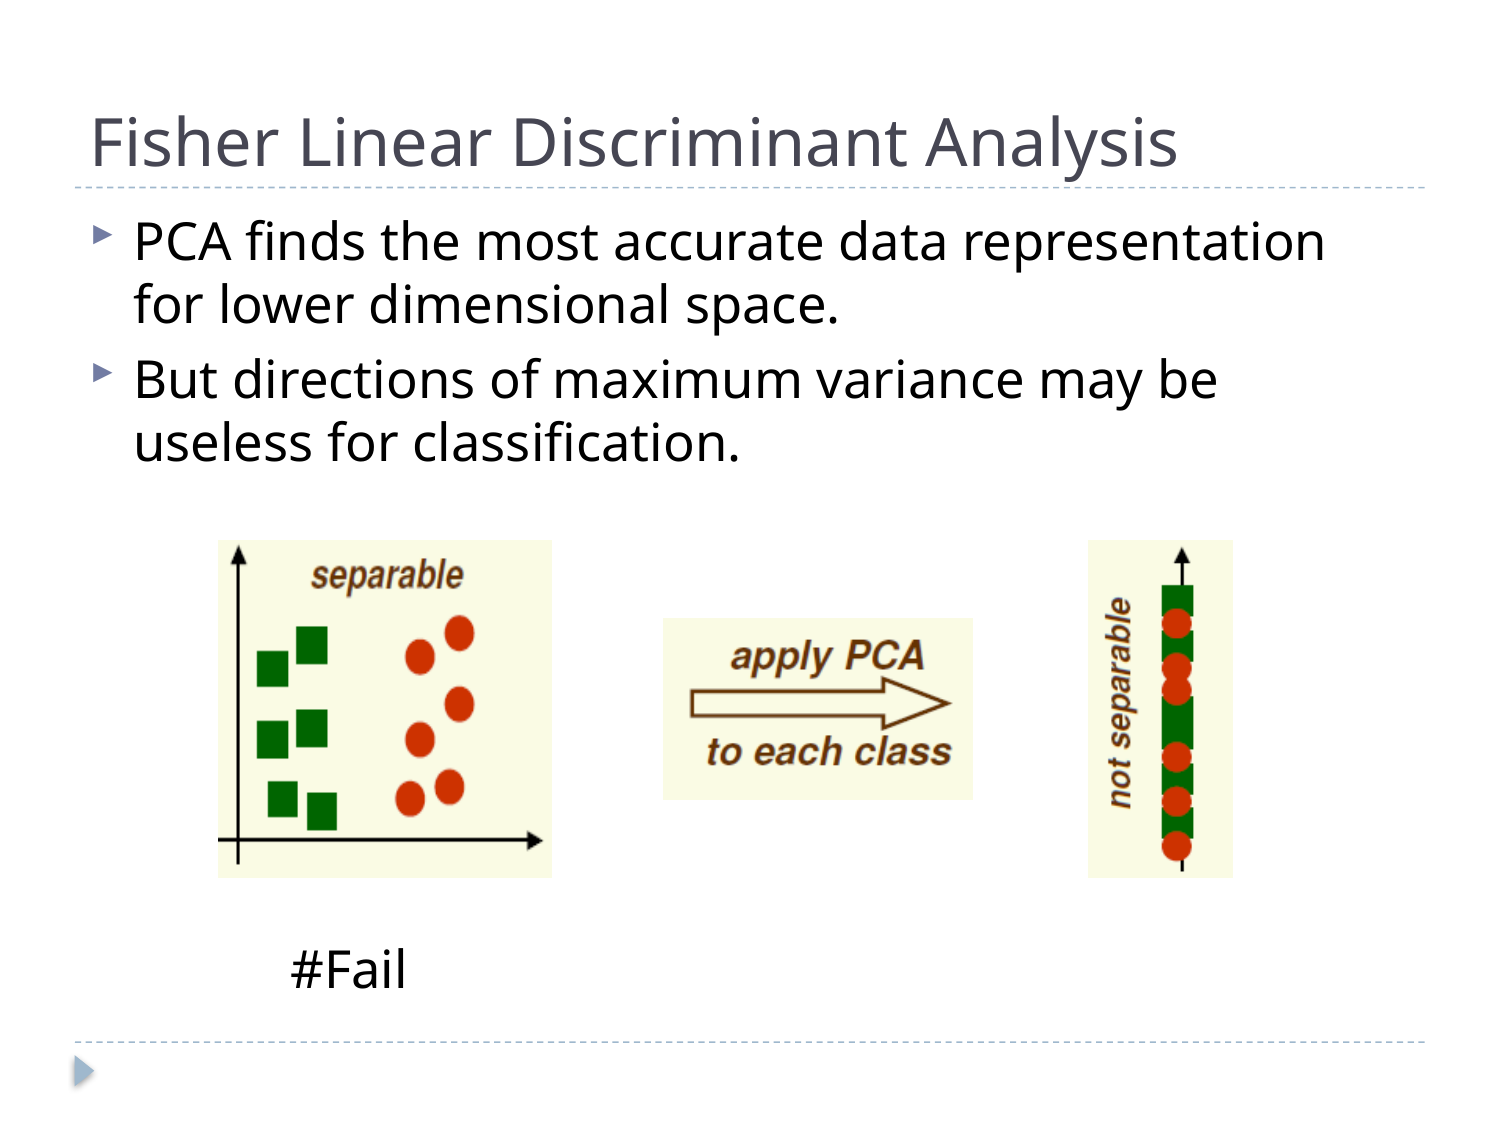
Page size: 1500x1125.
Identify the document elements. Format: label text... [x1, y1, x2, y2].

picture [663, 617, 973, 800]
picture [1088, 539, 1233, 878]
title Fisher Linear Discriminant Analysis [75, 24, 1425, 188]
picture [218, 539, 552, 878]
list PCA finds the most accurate data representation for lower dimensional space. But directions of maximum variance may be useless for classification. #Fail [75, 200, 1425, 1010]
